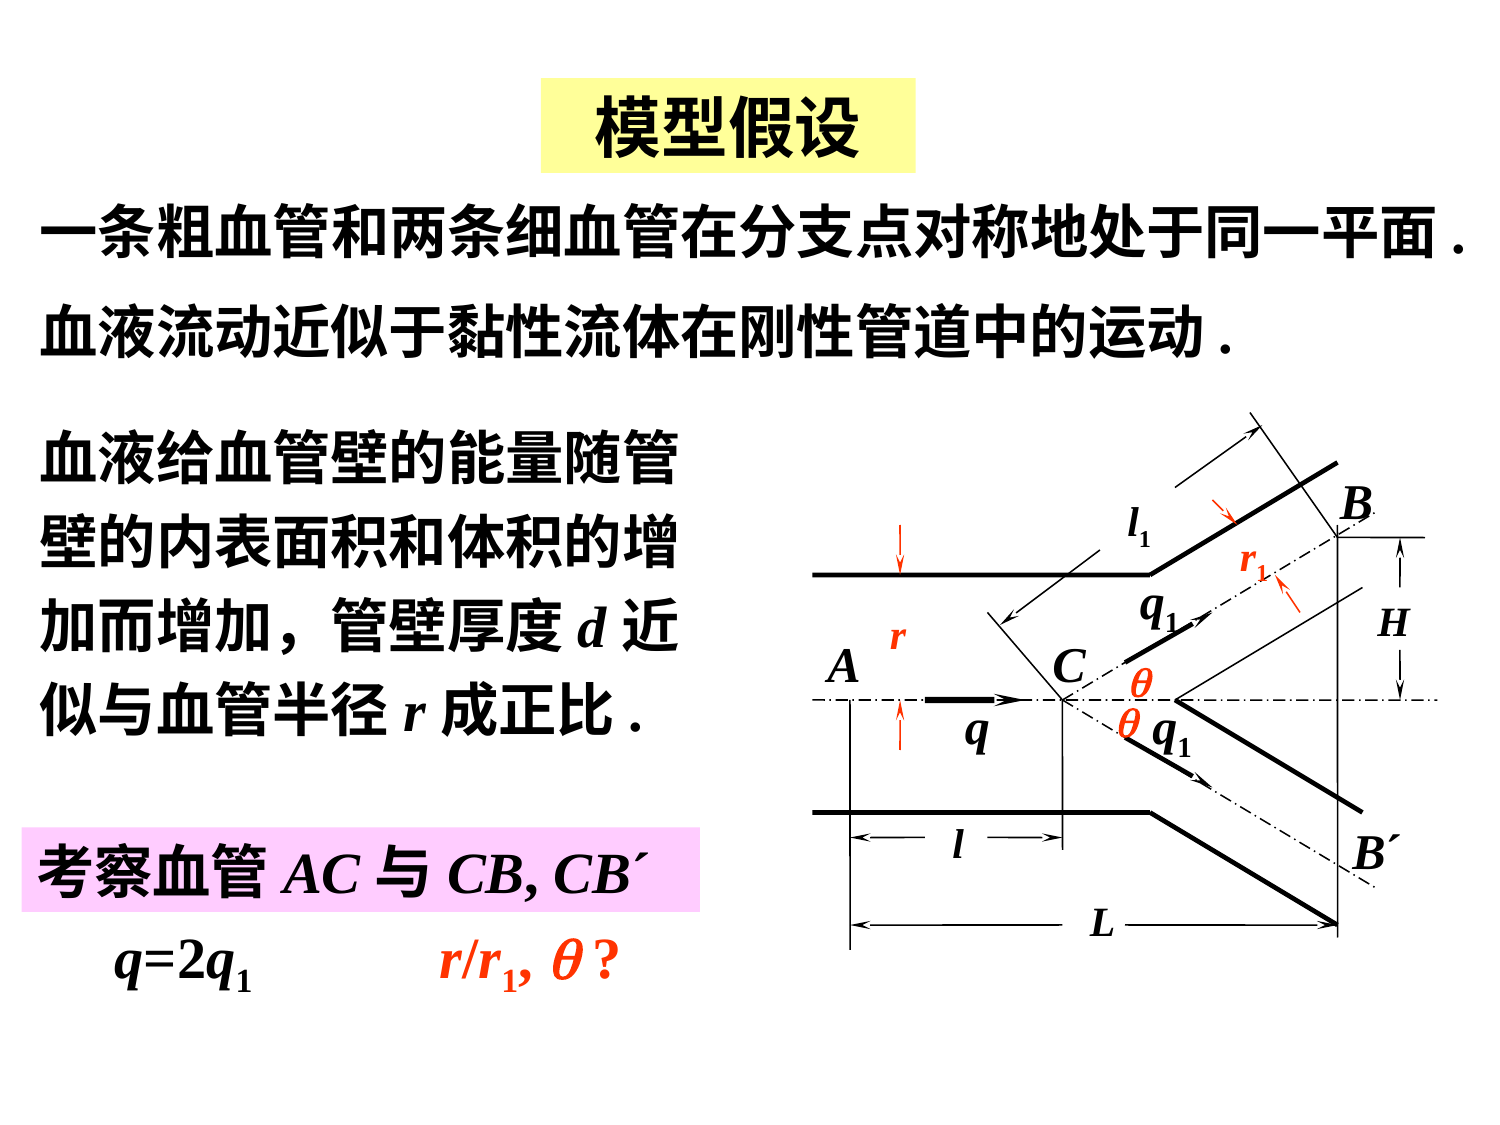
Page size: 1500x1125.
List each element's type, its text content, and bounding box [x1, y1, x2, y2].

text_box 考察血管AC与CB, CB´ [21, 827, 700, 912]
text_box 模型假设 [540, 78, 916, 173]
text_box 血液给血管壁的能量随管壁的内表面积和体积的增加而增加，管壁厚度d近似与血管半径r成正比. [24, 399, 700, 751]
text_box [812, 412, 1463, 953]
text_box r/r1,  ? [425, 912, 688, 1007]
text_box q=2q1 [99, 912, 300, 1007]
text_box 血液流动近似于黏性流体在刚性管道中的运动. [24, 287, 1463, 373]
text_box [874, 499, 1326, 753]
text_box 一条粗血管和两条细血管在分支点对称地处于同一平面. [24, 187, 1475, 273]
